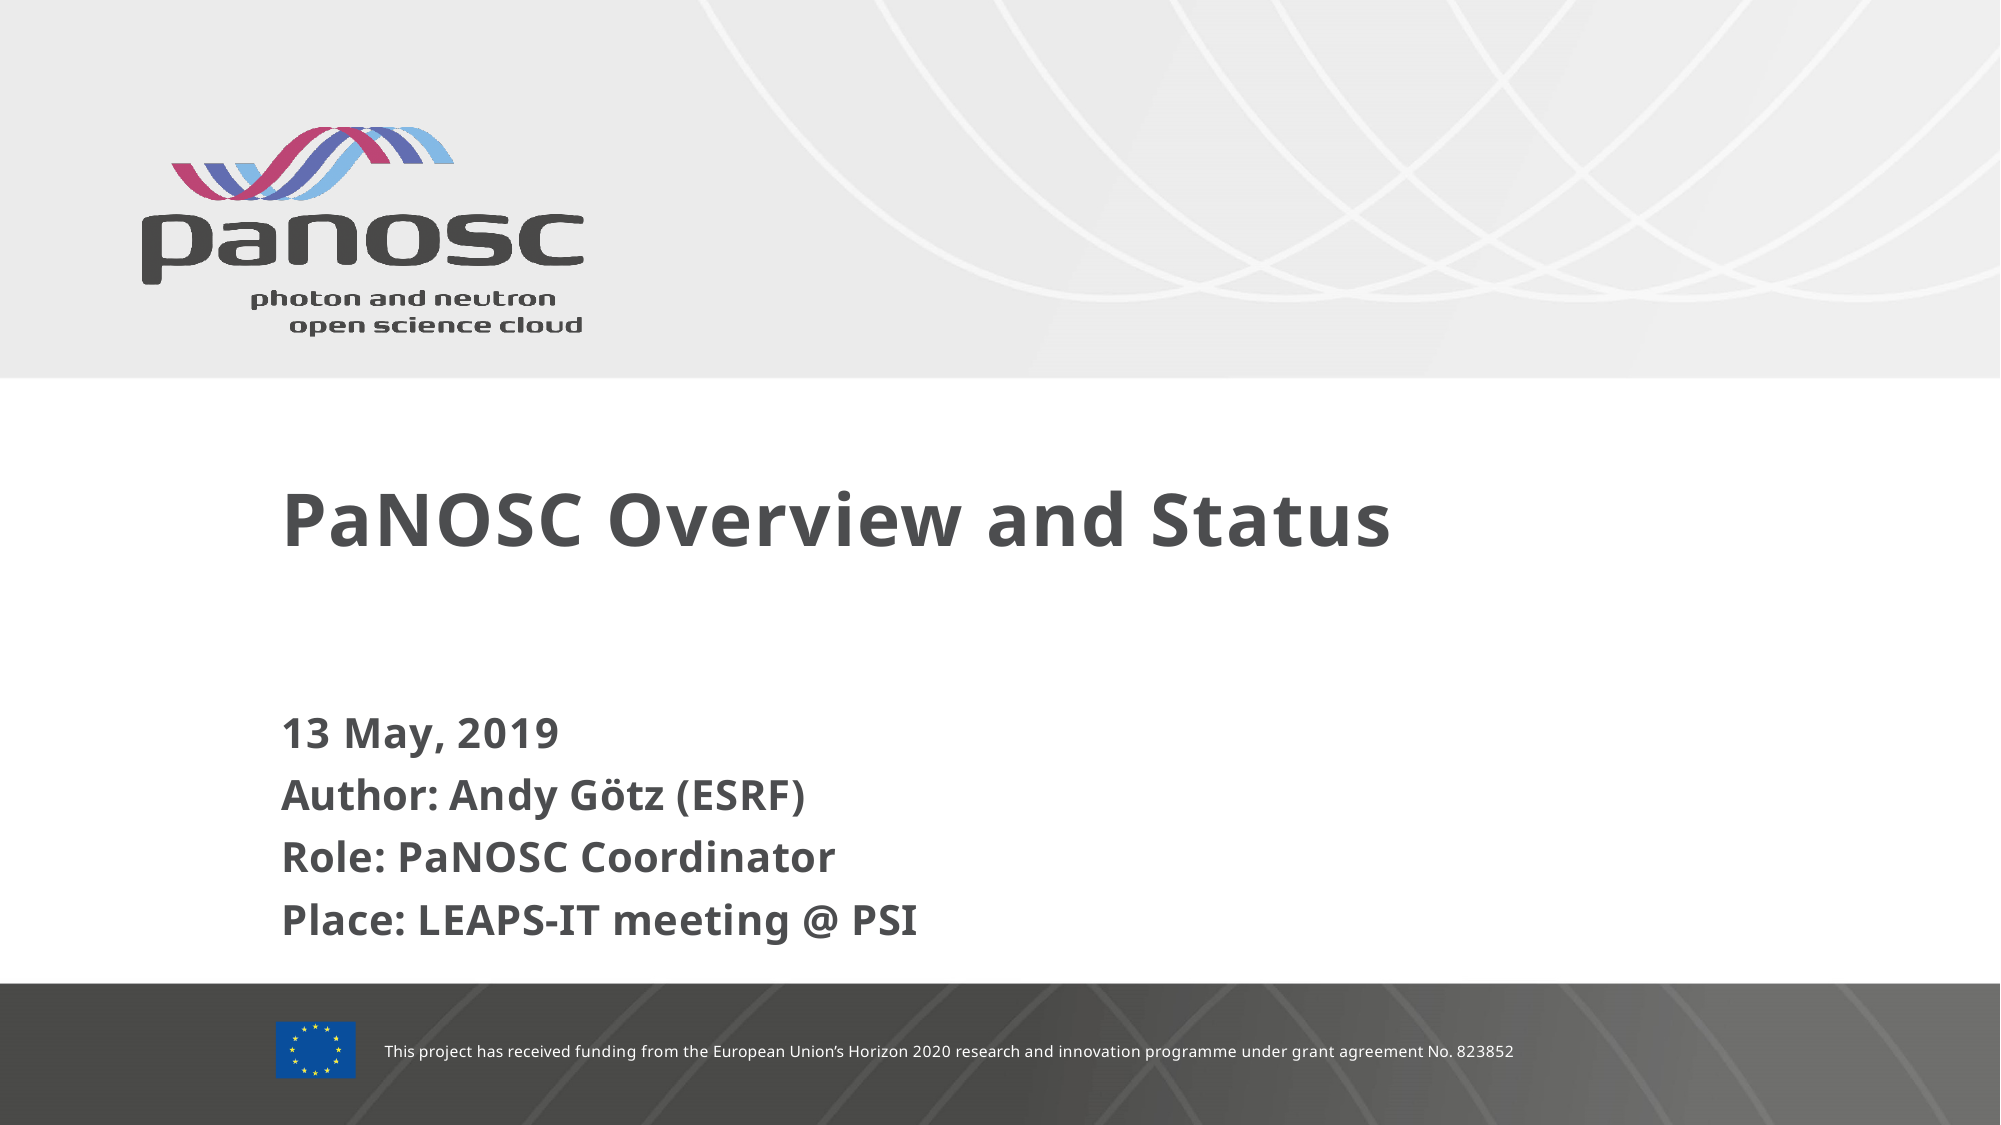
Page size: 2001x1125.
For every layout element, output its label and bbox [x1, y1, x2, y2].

text_box [275, 1021, 356, 1079]
picture [0, 0, 2000, 1125]
